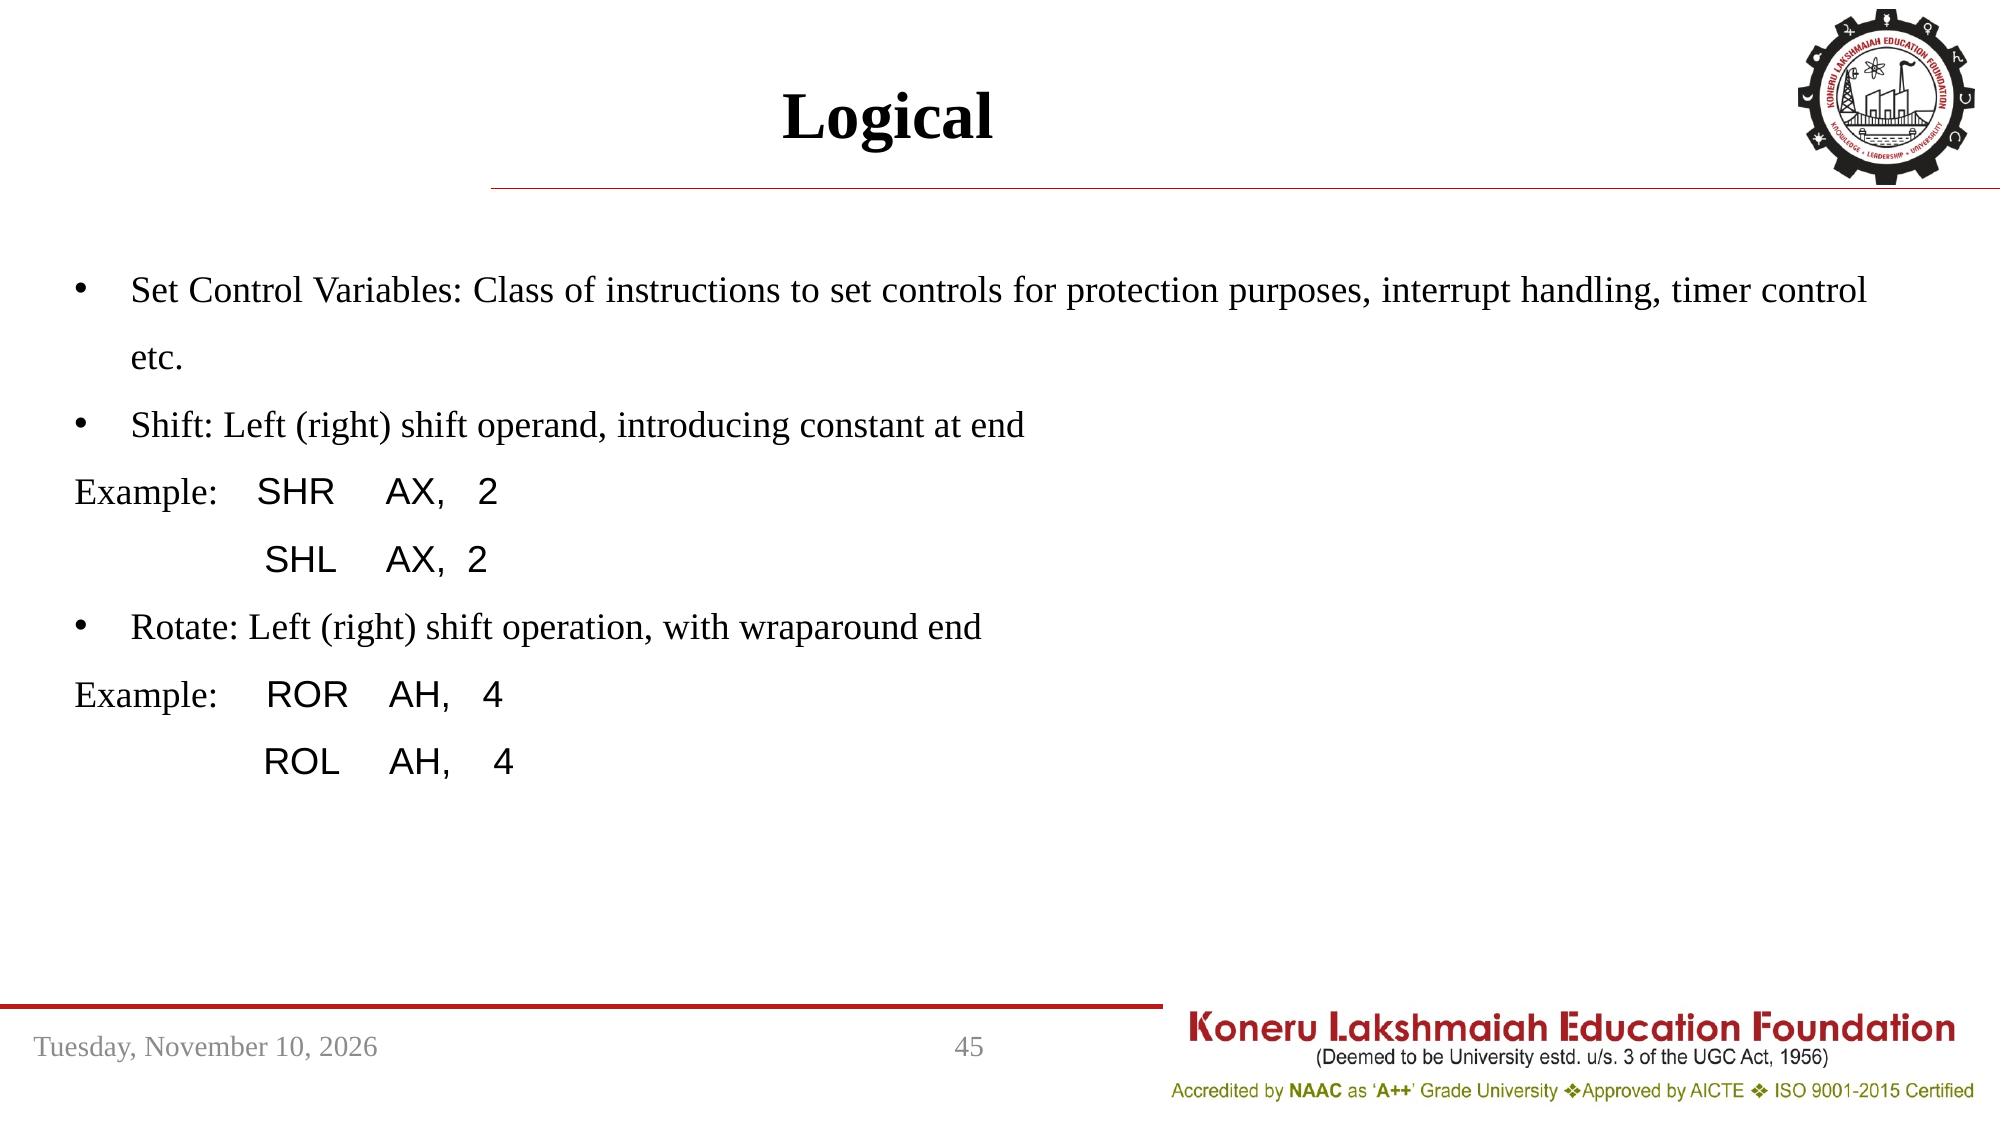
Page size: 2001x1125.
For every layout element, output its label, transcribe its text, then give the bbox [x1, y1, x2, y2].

picture [1798, 9, 1975, 185]
picture [1162, 1003, 1996, 1107]
text_box Set Control Variables: Class of instructions to set controls for protection purposes, interrupt handling, timer control etc. Shift: Left (right) shift operand, introducing constant at end Example: SHR AX, 2 SHL AX, 2 Rotate: Left (right) shift operation, with wraparound end Example: ROR AH, 4 ROL AH, 4 [59, 234, 1885, 925]
text_box Logical [767, 64, 1774, 160]
slide_number 45 [744, 1014, 1162, 1075]
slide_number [18, 1014, 469, 1075]
